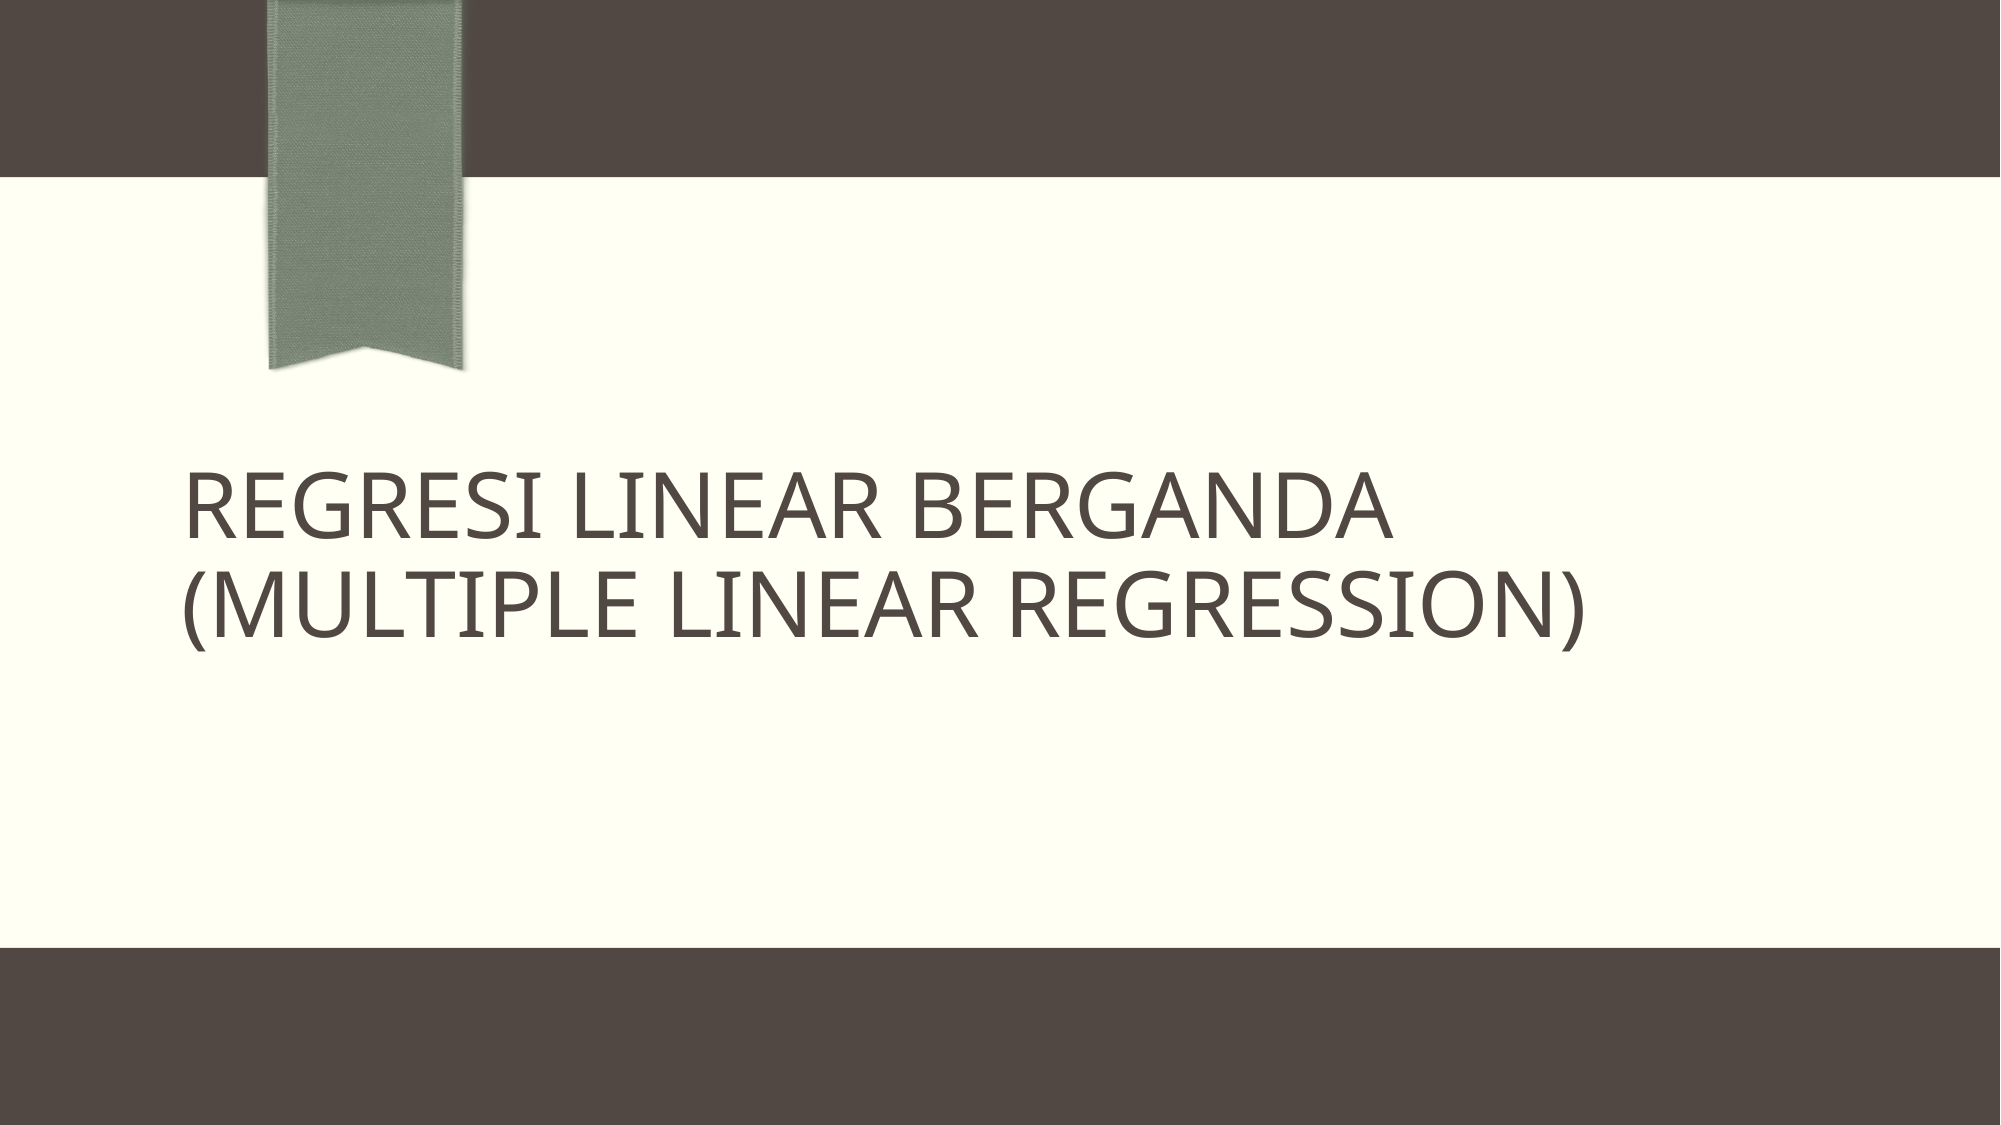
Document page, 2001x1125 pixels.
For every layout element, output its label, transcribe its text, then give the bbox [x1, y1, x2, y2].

title Regresi Linear Berganda (multiple linear regression) [181, 376, 1838, 741]
